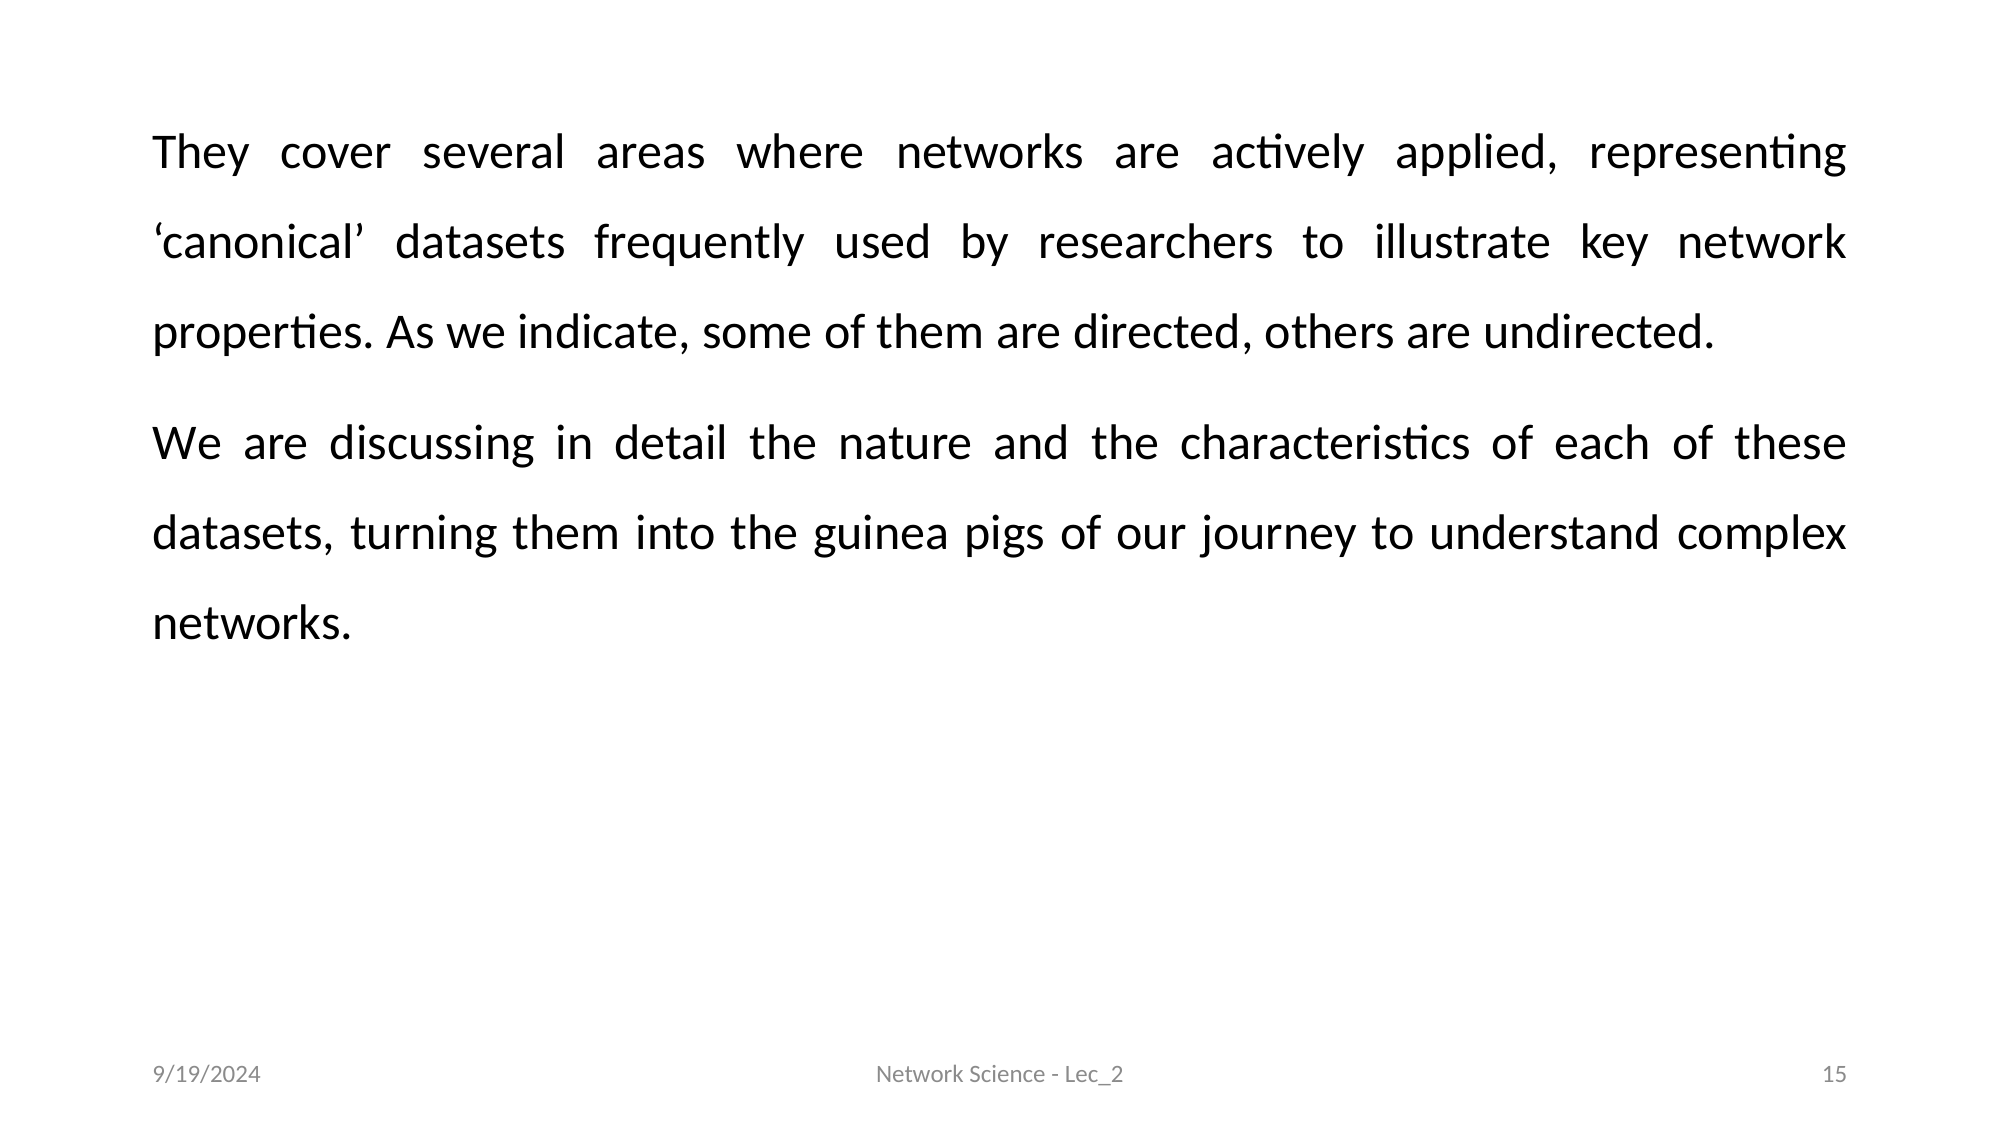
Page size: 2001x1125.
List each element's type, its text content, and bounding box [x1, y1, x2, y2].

footer Network Science - Lec_2 [662, 1042, 1338, 1103]
list They cover several areas where networks are actively applied, representing ‘canonical’ datasets frequently used by researchers to illustrate key network properties. As we indicate, some of them are directed, others are undirected. We are discussing in detail the nature and the characteristics of each of these datasets, turning them into the guinea pigs of our journey to understand complex networks. [137, 81, 1863, 1014]
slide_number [137, 1042, 588, 1103]
slide_number 15 [1412, 1042, 1863, 1103]
